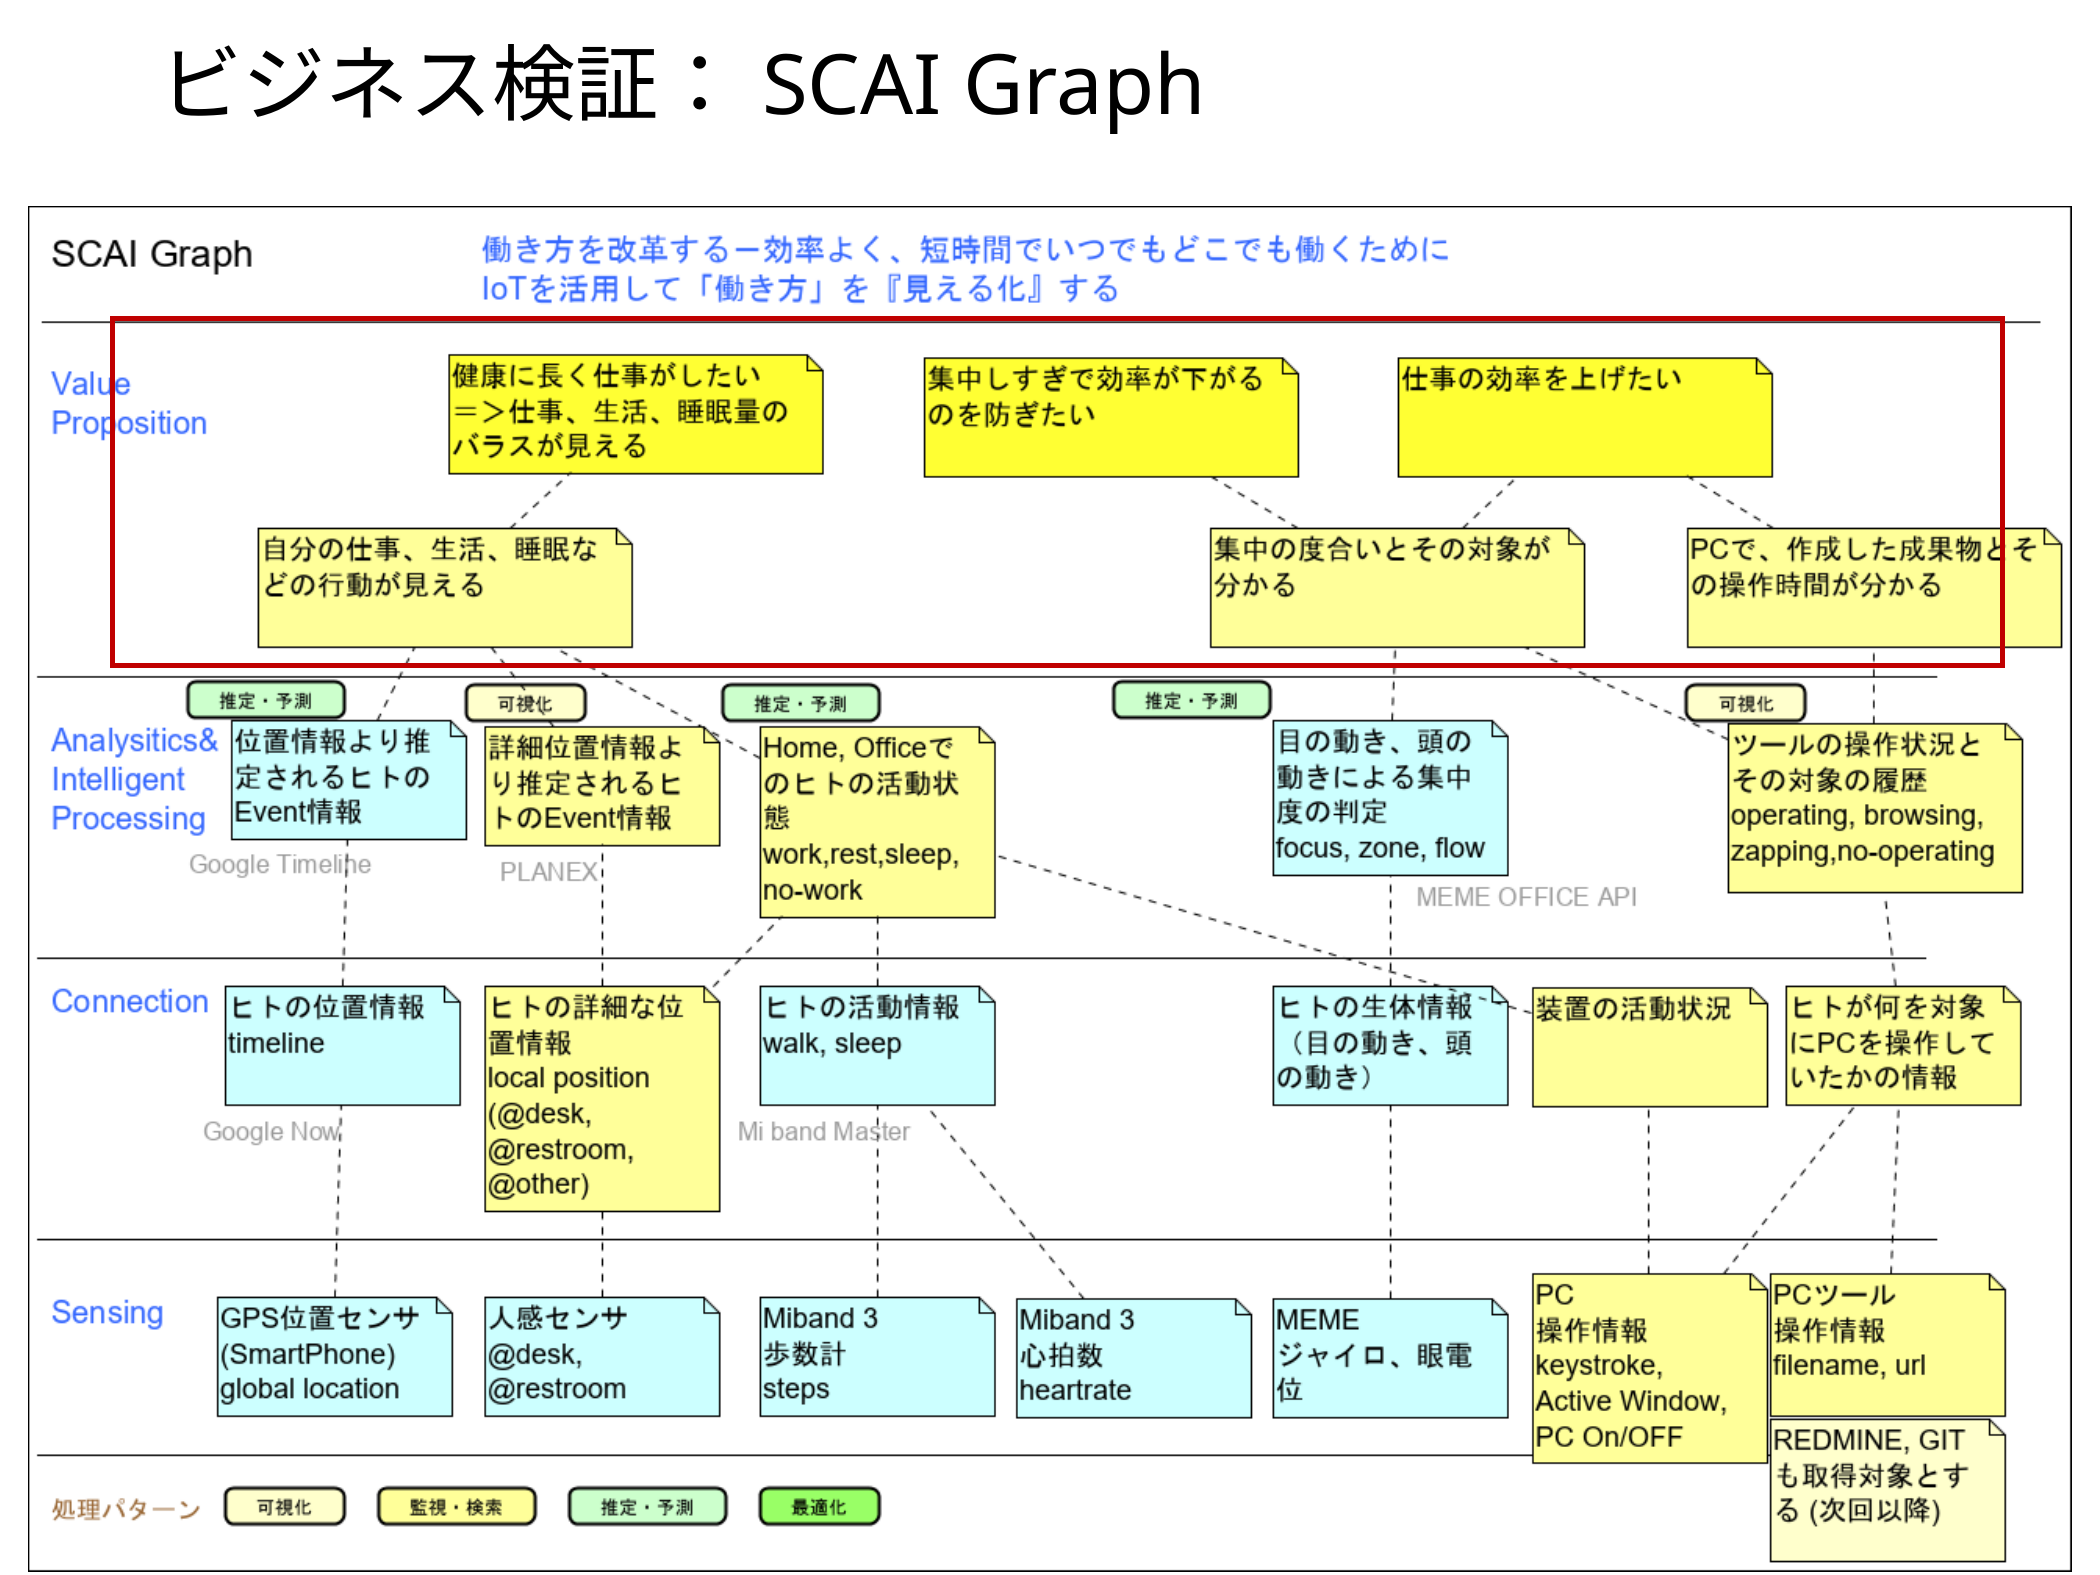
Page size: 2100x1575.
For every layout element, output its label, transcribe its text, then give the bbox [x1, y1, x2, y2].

picture [28, 206, 2072, 1573]
title ビジネス検証：SCAI Graph [144, 18, 1956, 157]
